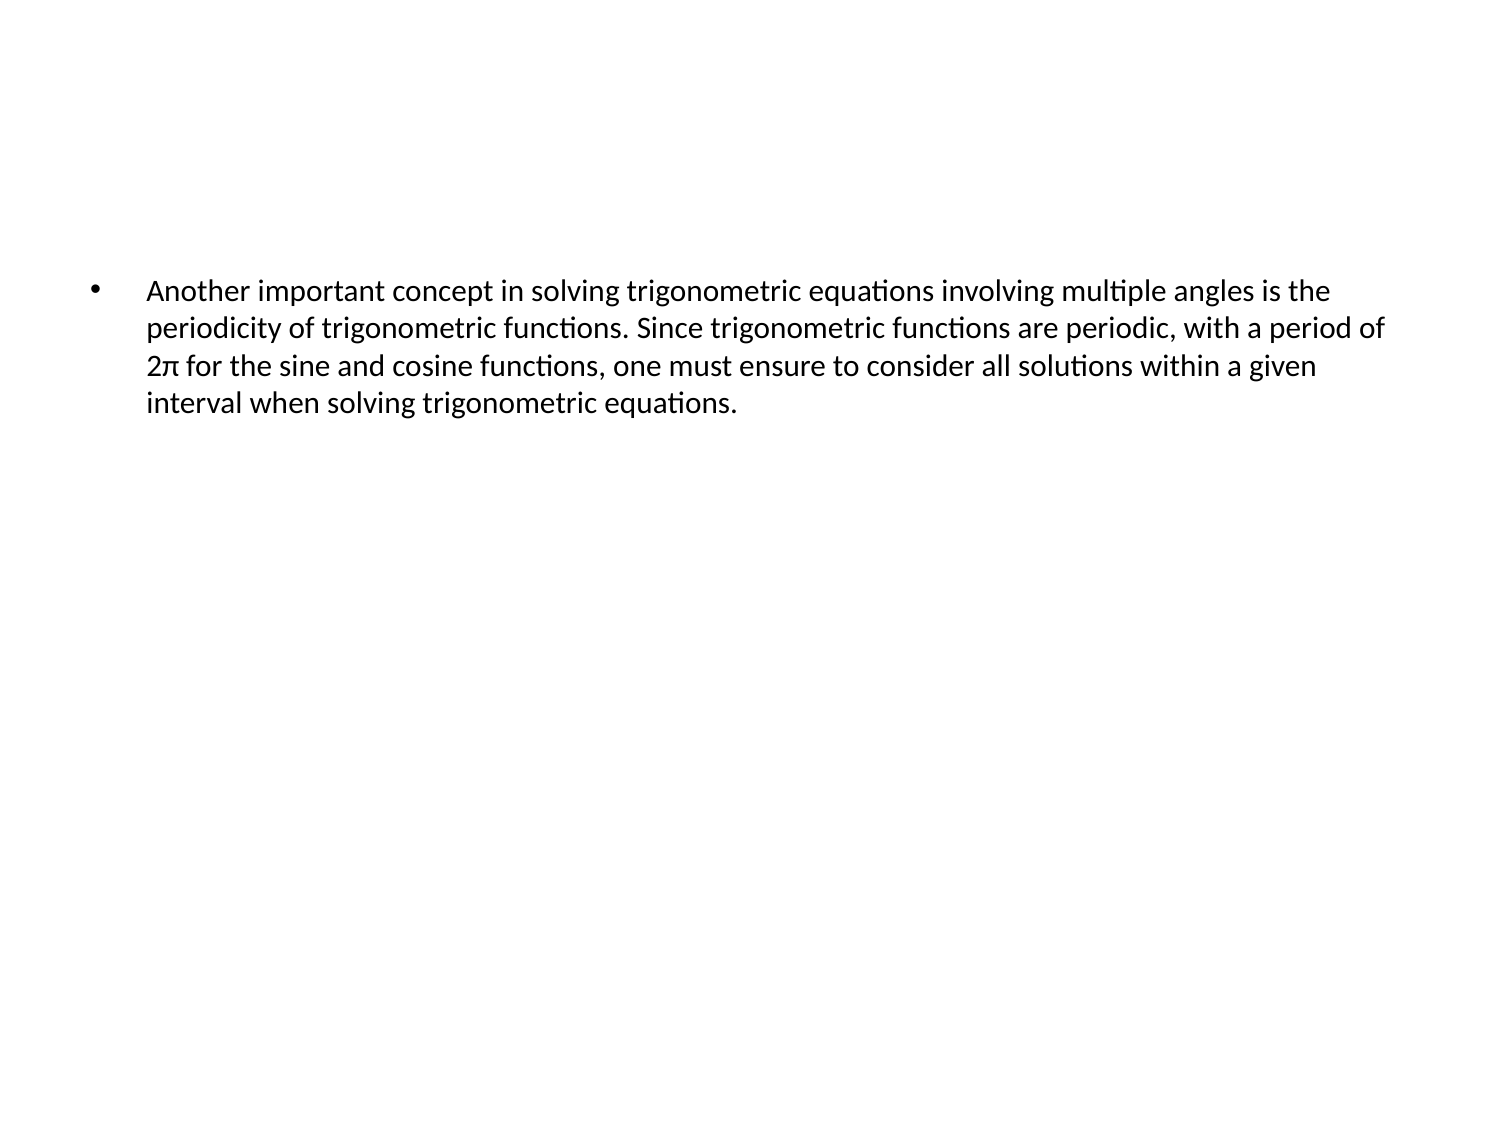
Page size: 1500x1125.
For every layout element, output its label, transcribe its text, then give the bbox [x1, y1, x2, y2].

list Another important concept in solving trigonometric equations involving multiple angles is the periodicity of trigonometric functions. Since trigonometric functions are periodic, with a period of 2π for the sine and cosine functions, one must ensure to consider all solutions within a given interval when solving trigonometric equations. [75, 262, 1425, 1005]
